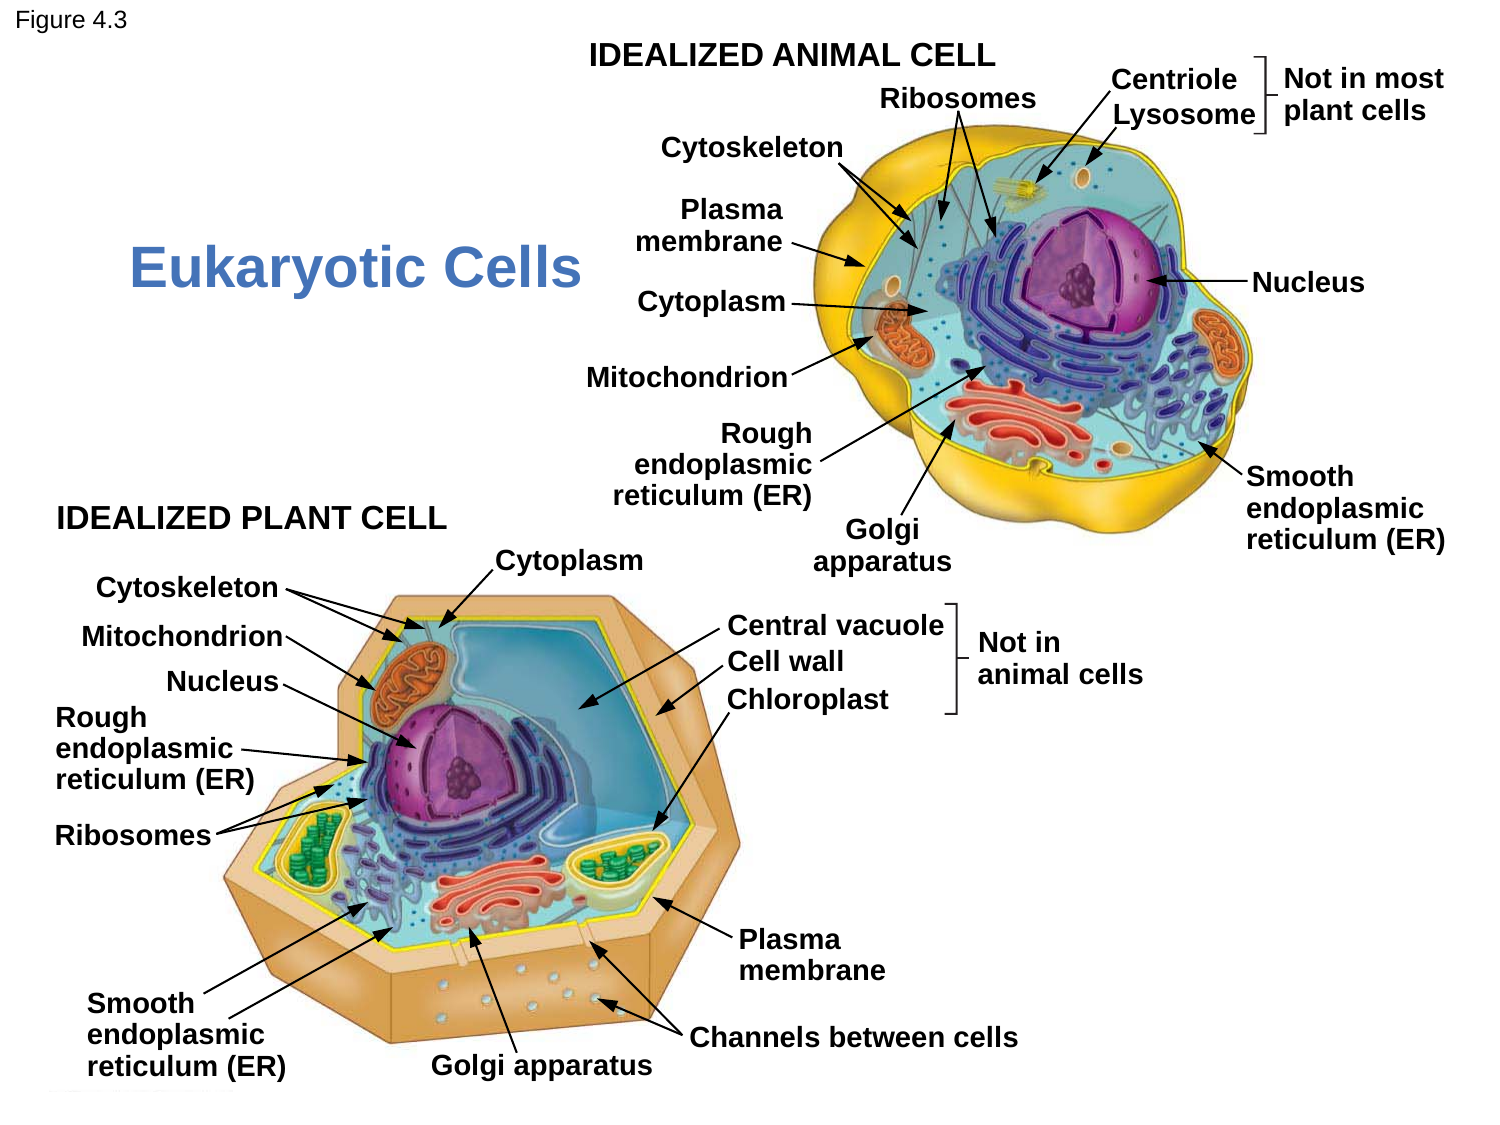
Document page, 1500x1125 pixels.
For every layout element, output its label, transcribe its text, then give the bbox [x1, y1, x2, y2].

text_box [944, 602, 969, 715]
picture [48, 33, 1452, 1092]
title Figure 4.3 [0, 0, 1350, 50]
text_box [1253, 56, 1278, 135]
